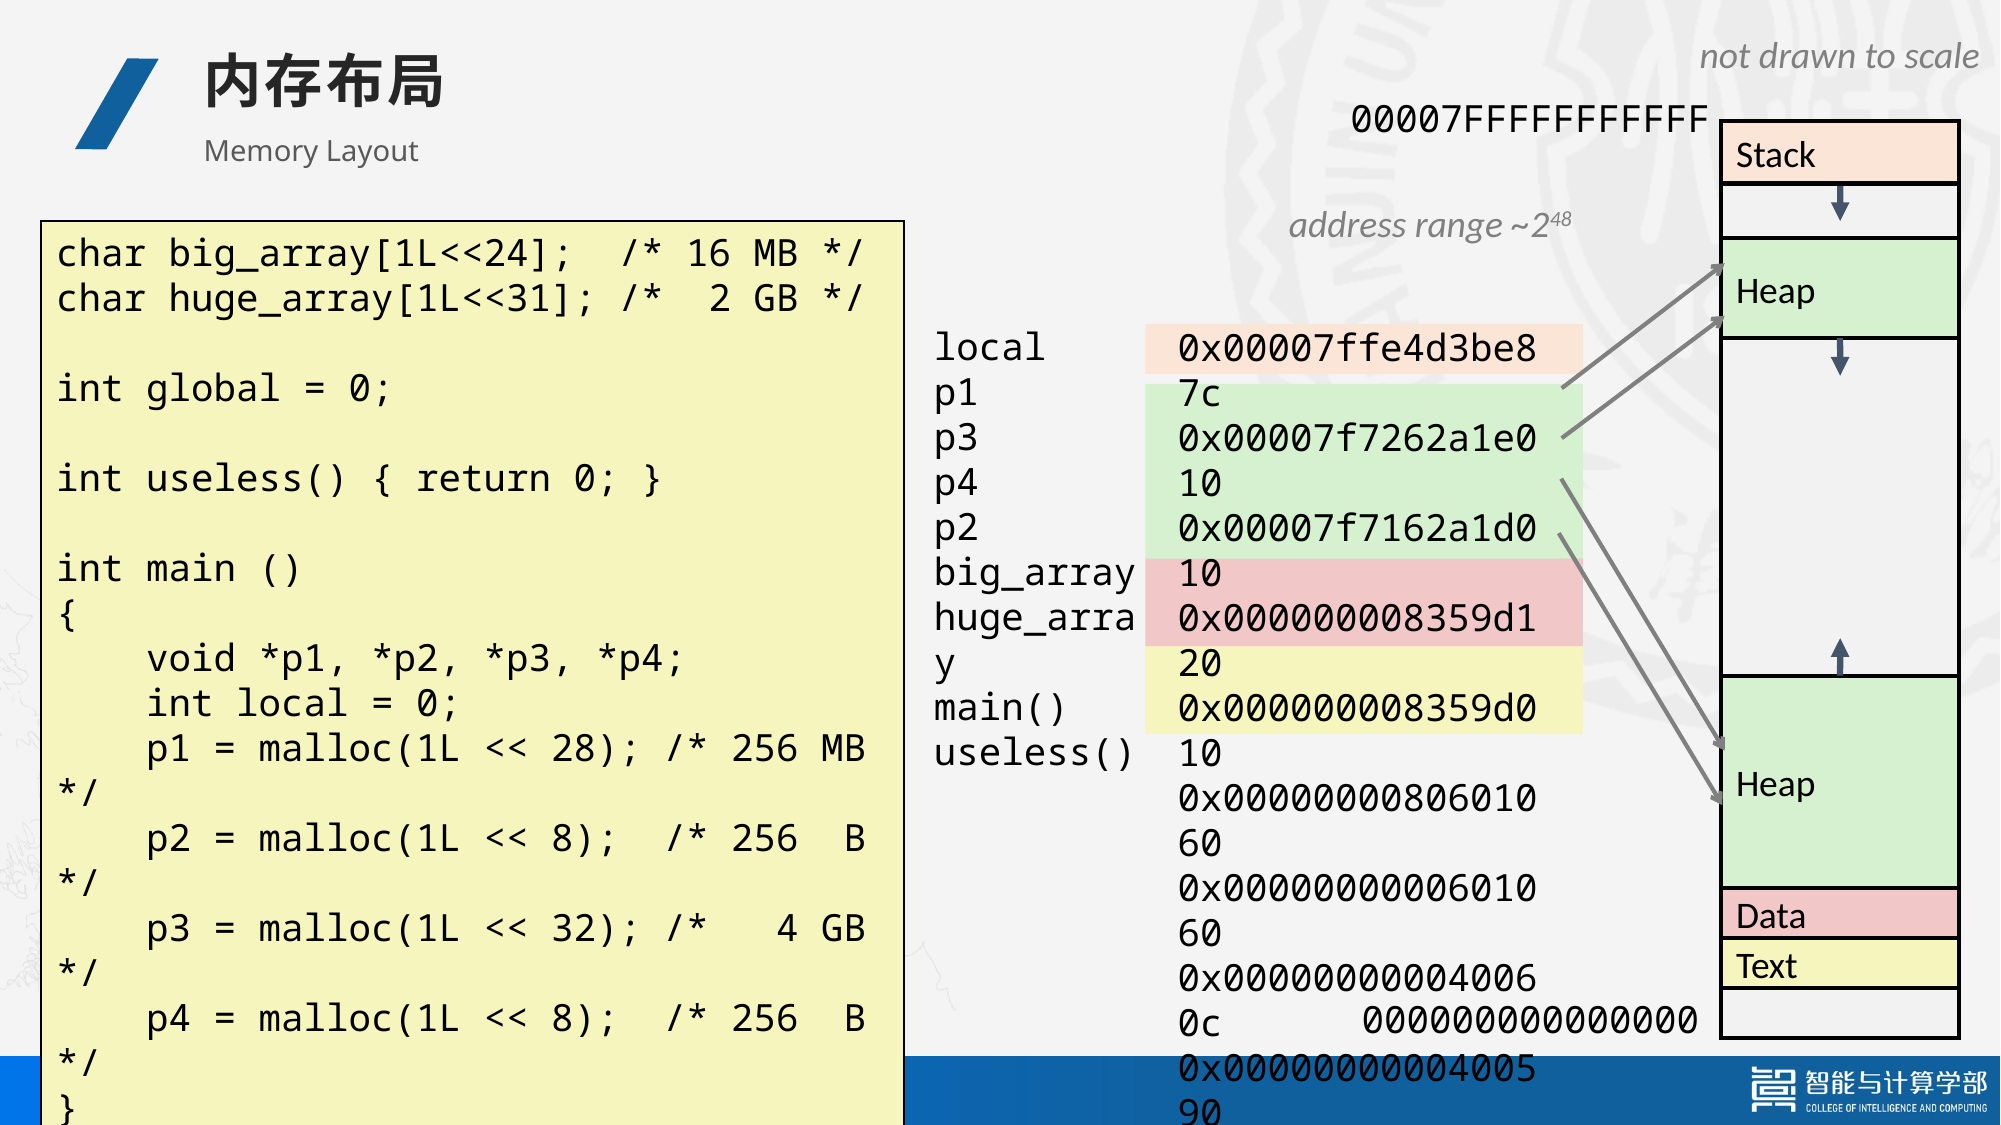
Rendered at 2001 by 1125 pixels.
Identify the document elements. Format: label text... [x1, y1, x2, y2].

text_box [919, 23, 2000, 1049]
picture [1741, 1056, 1999, 1125]
list Memory Layout [188, 128, 893, 192]
list 内存布局 [188, 45, 919, 124]
text_box char big_array[1L<<24]; /* 16 MB */ char huge_array[1L<<31]; /* 2 GB */ int global = 0; int useless() { return 0; } int main () { void *p1, *p2, *p3, *p4; int local = 0; p1 = malloc(1L << 28); /* 256 MB */ p2 = malloc(1L << 8); /* 256 B */ p3 = malloc(1L << 32); /* 4 GB */ p4 = malloc(1L << 8); /* 256 B */ } [41, 221, 904, 1125]
